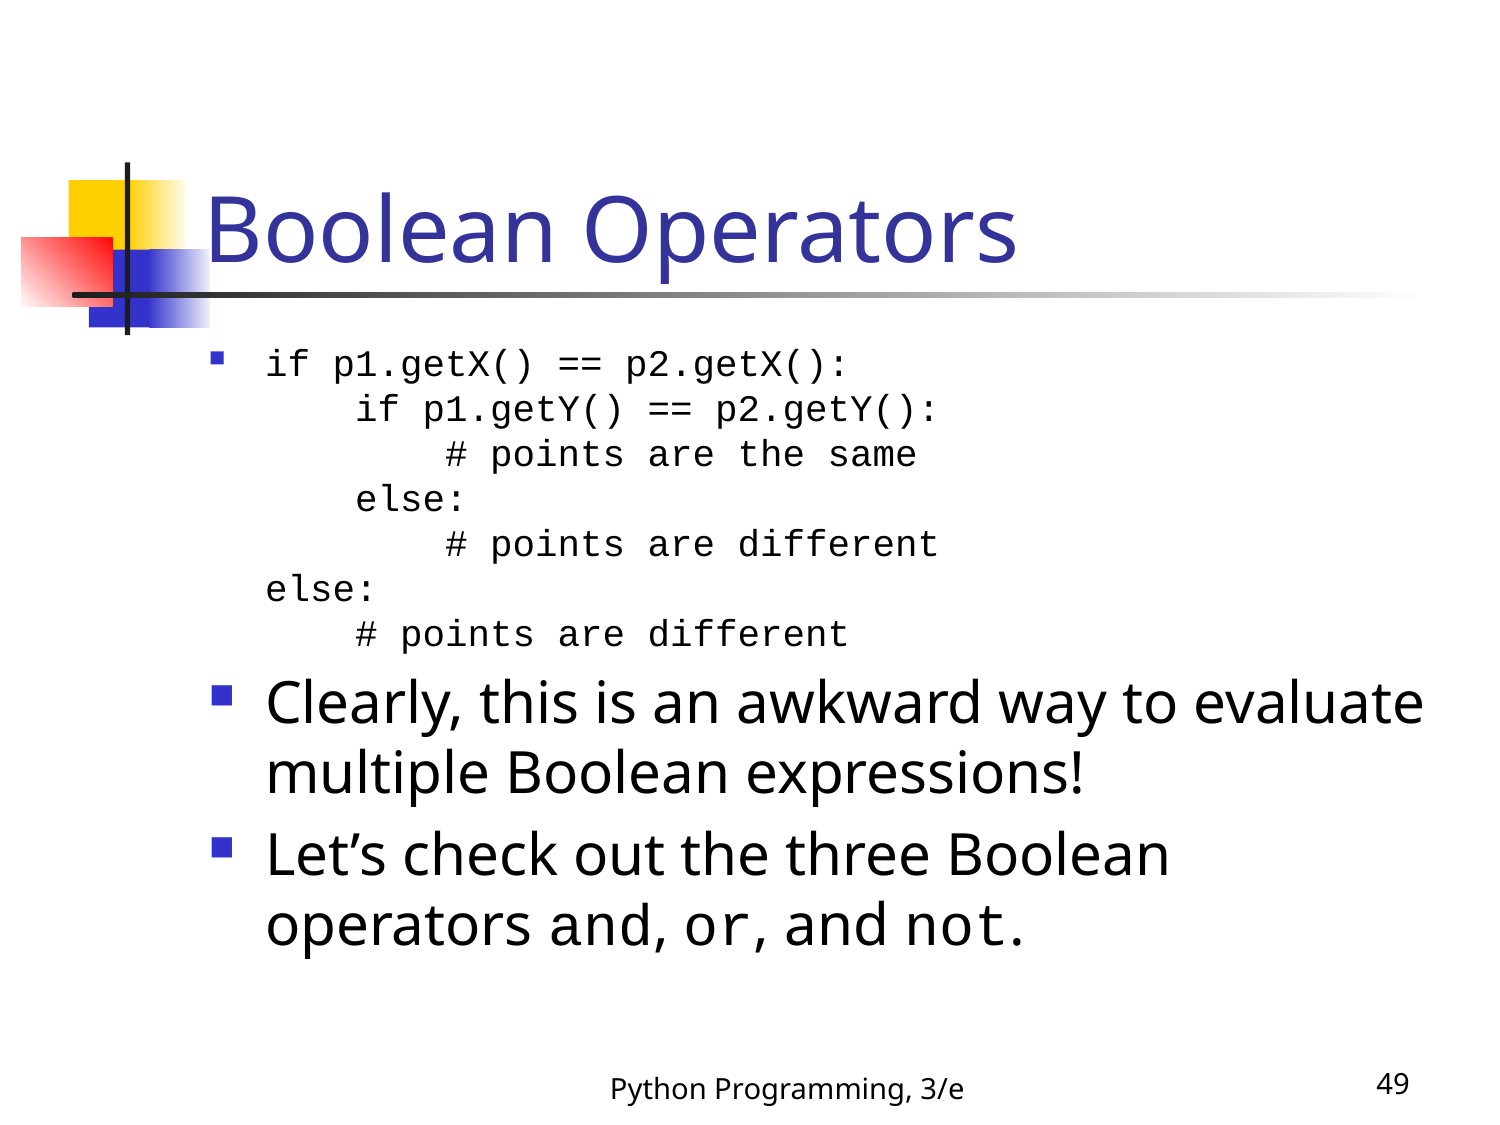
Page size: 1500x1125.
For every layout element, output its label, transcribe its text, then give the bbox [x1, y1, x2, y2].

title Boolean Operators [188, 101, 1468, 289]
footer Python Programming, 3/e [549, 1037, 1026, 1113]
list if p1.getX() == p2.getX(): if p1.getY() == p2.getY(): # points are the same else: # points are different else: # points are different Clearly, this is an awkward way to evaluate multiple Boolean expressions! Let’s check out the three Boolean operators and, or, and not. [193, 331, 1469, 1006]
slide_number 49 [1112, 1037, 1426, 1113]
